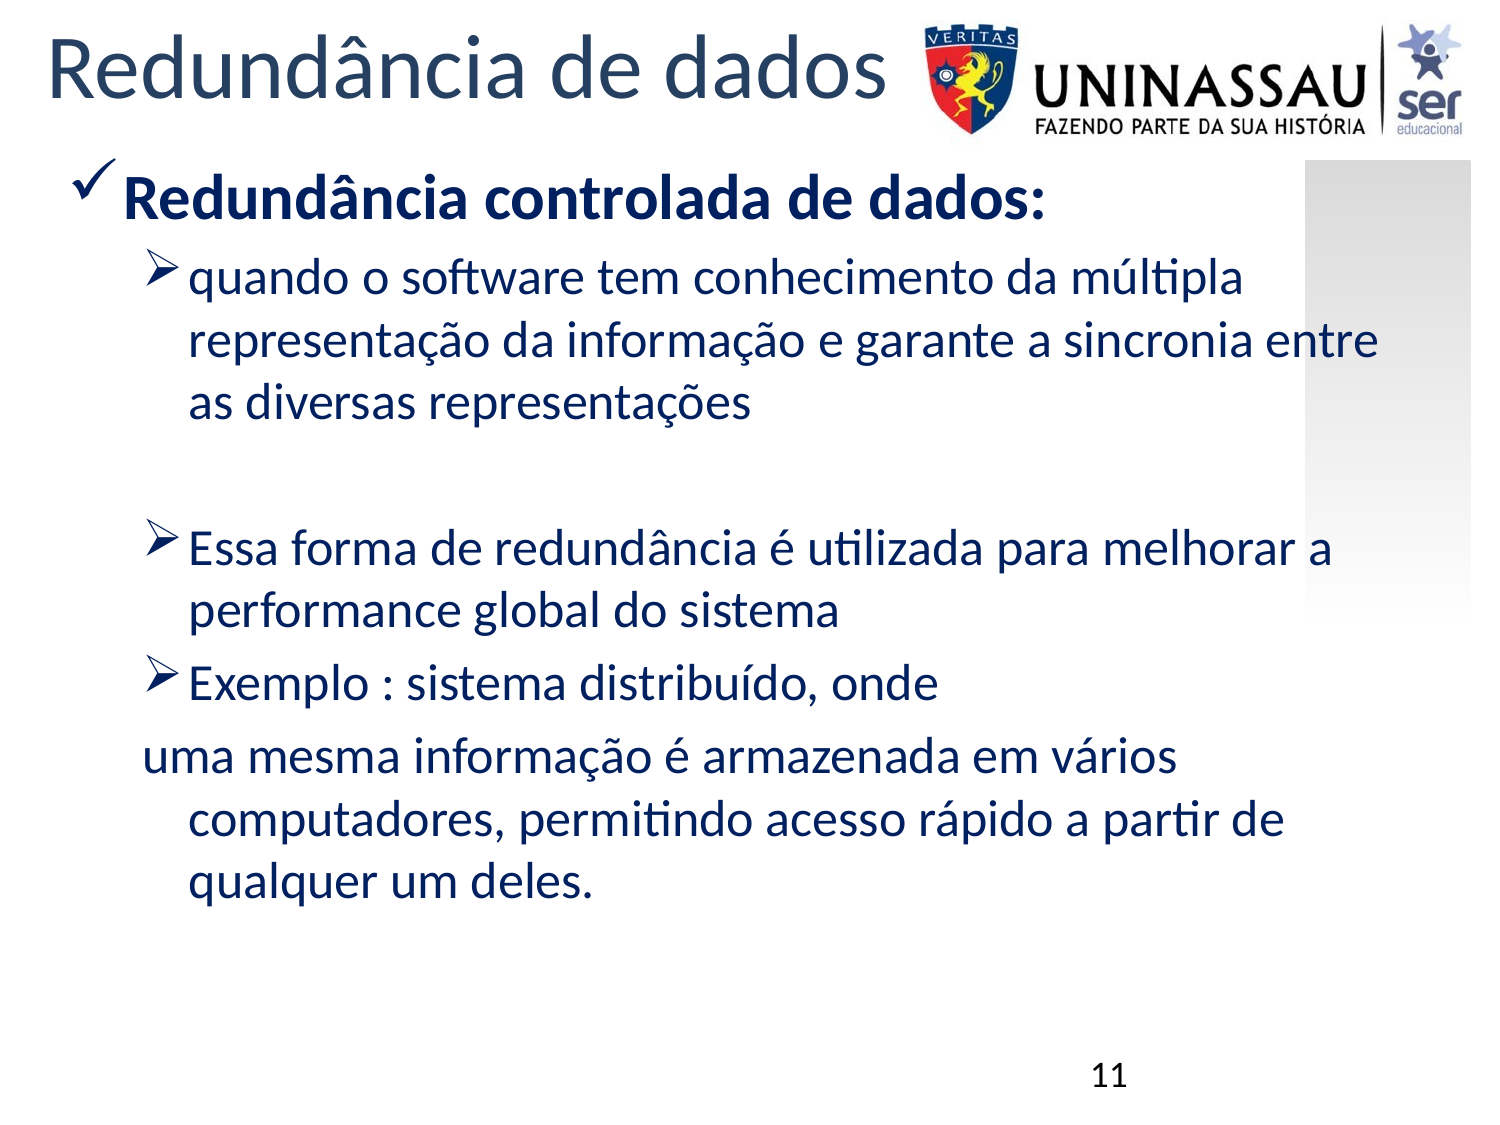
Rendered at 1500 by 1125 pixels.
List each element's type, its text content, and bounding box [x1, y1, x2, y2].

slide_number 11 [1074, 1042, 1425, 1103]
list Redundância controlada de dados: quando o software tem conhecimento da múltipla representação da informação e garante a sincronia entre as diversas representações Essa forma de redundância é utilizada para melhorar a performance global do sistema Exemplo : sistema distribuído, onde uma mesma informação é armazenada em vários computadores, permitindo acesso rápido a partir de qualquer um deles. [52, 147, 1448, 1086]
picture [1143, 8, 1491, 154]
title Redundância de dados [0, 0, 1143, 188]
